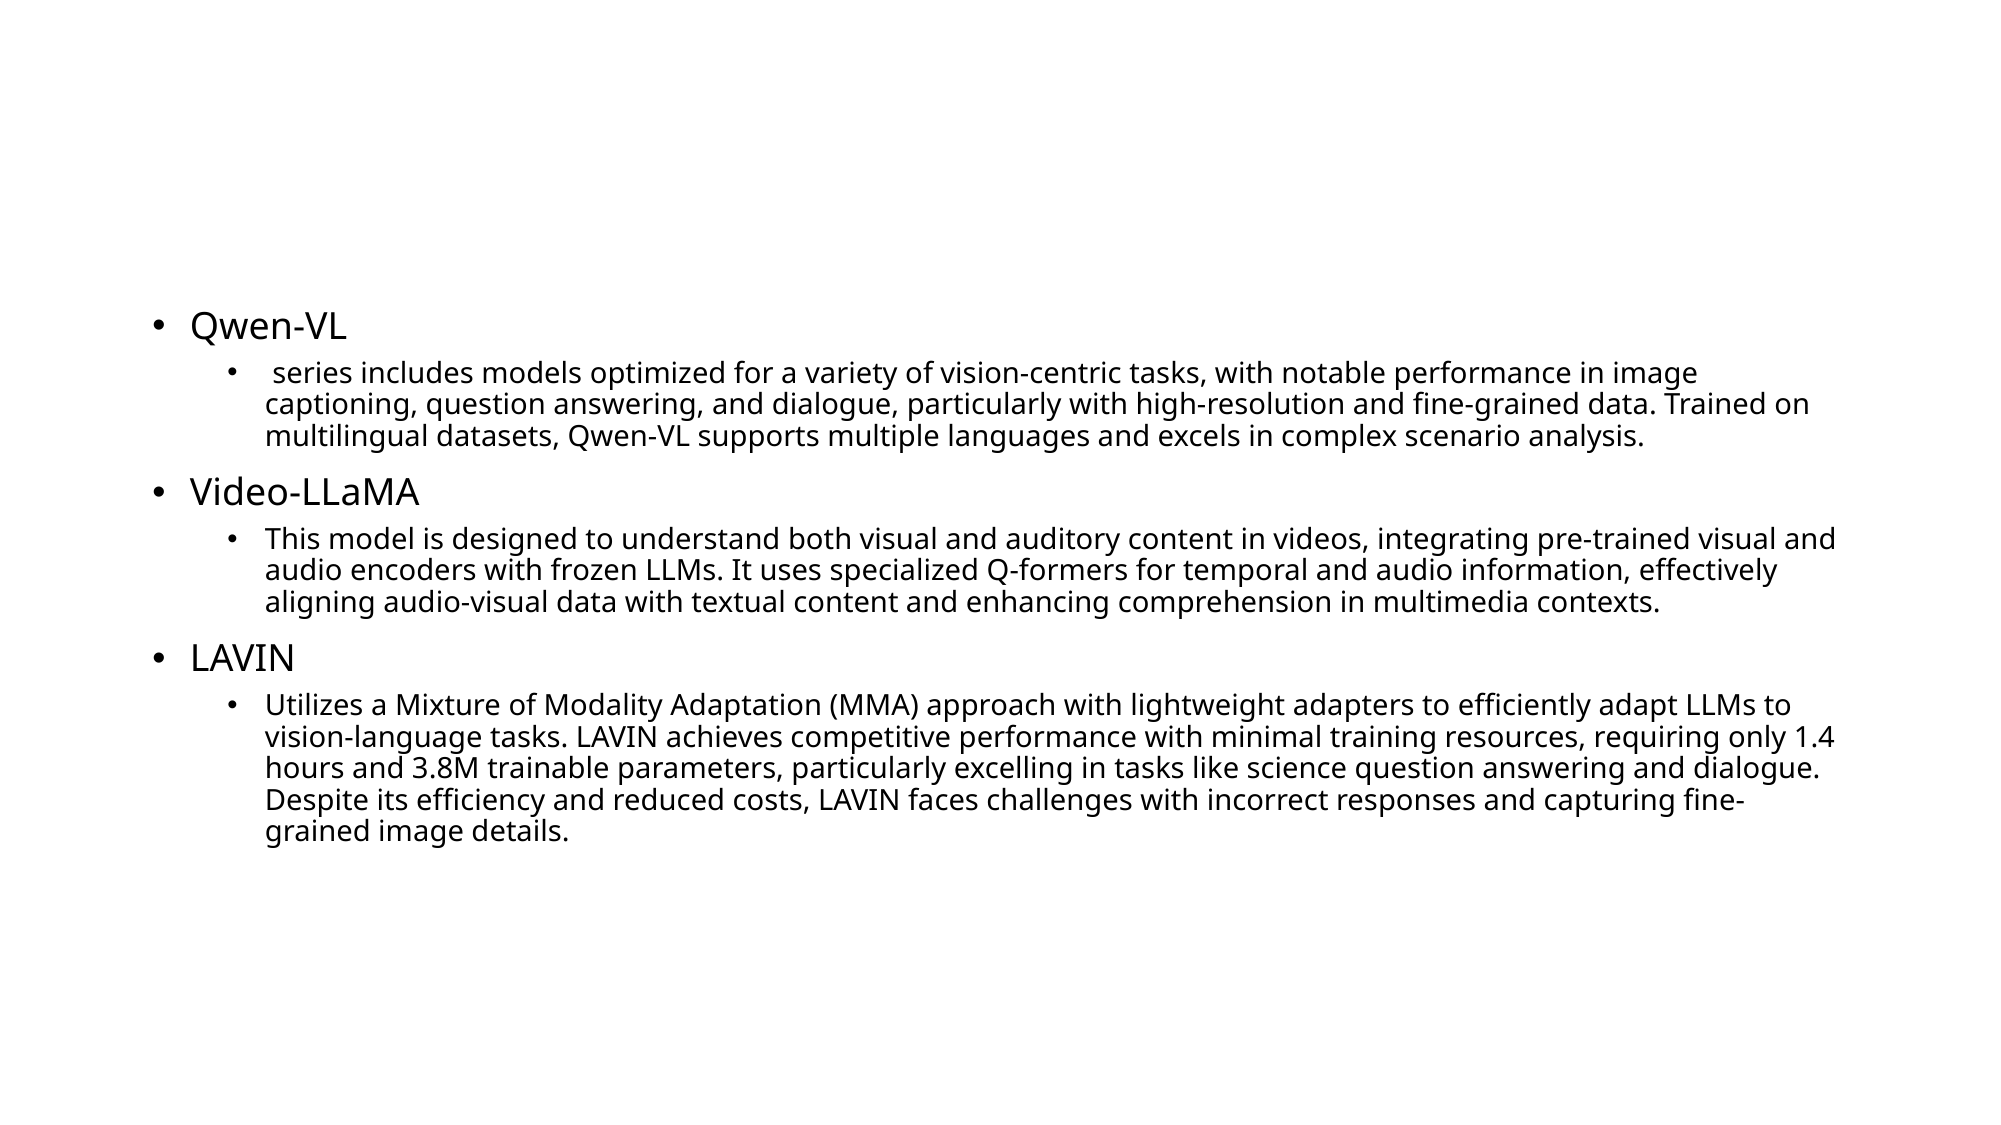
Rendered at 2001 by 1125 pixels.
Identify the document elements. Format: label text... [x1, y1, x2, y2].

list Qwen-VL series includes models optimized for a variety of vision-centric tasks, with notable performance in image captioning, question answering, and dialogue, particularly with high-resolution and fine-grained data. Trained on multilingual datasets, Qwen-VL supports multiple languages and excels in complex scenario analysis. Video-LLaMA This model is designed to understand both visual and auditory content in videos, integrating pre-trained visual and audio encoders with frozen LLMs. It uses specialized Q-formers for temporal and audio information, effectively aligning audio-visual data with textual content and enhancing comprehension in multimedia contexts. LAVIN Utilizes a Mixture of Modality Adaptation (MMA) approach with lightweight adapters to efficiently adapt LLMs to vision-language tasks. LAVIN achieves competitive performance with minimal training resources, requiring only 1.4 hours and 3.8M trainable parameters, particularly excelling in tasks like science question answering and dialogue. Despite its efficiency and reduced costs, LAVIN faces challenges with incorrect responses and capturing fine-grained image details. [137, 299, 1863, 1014]
